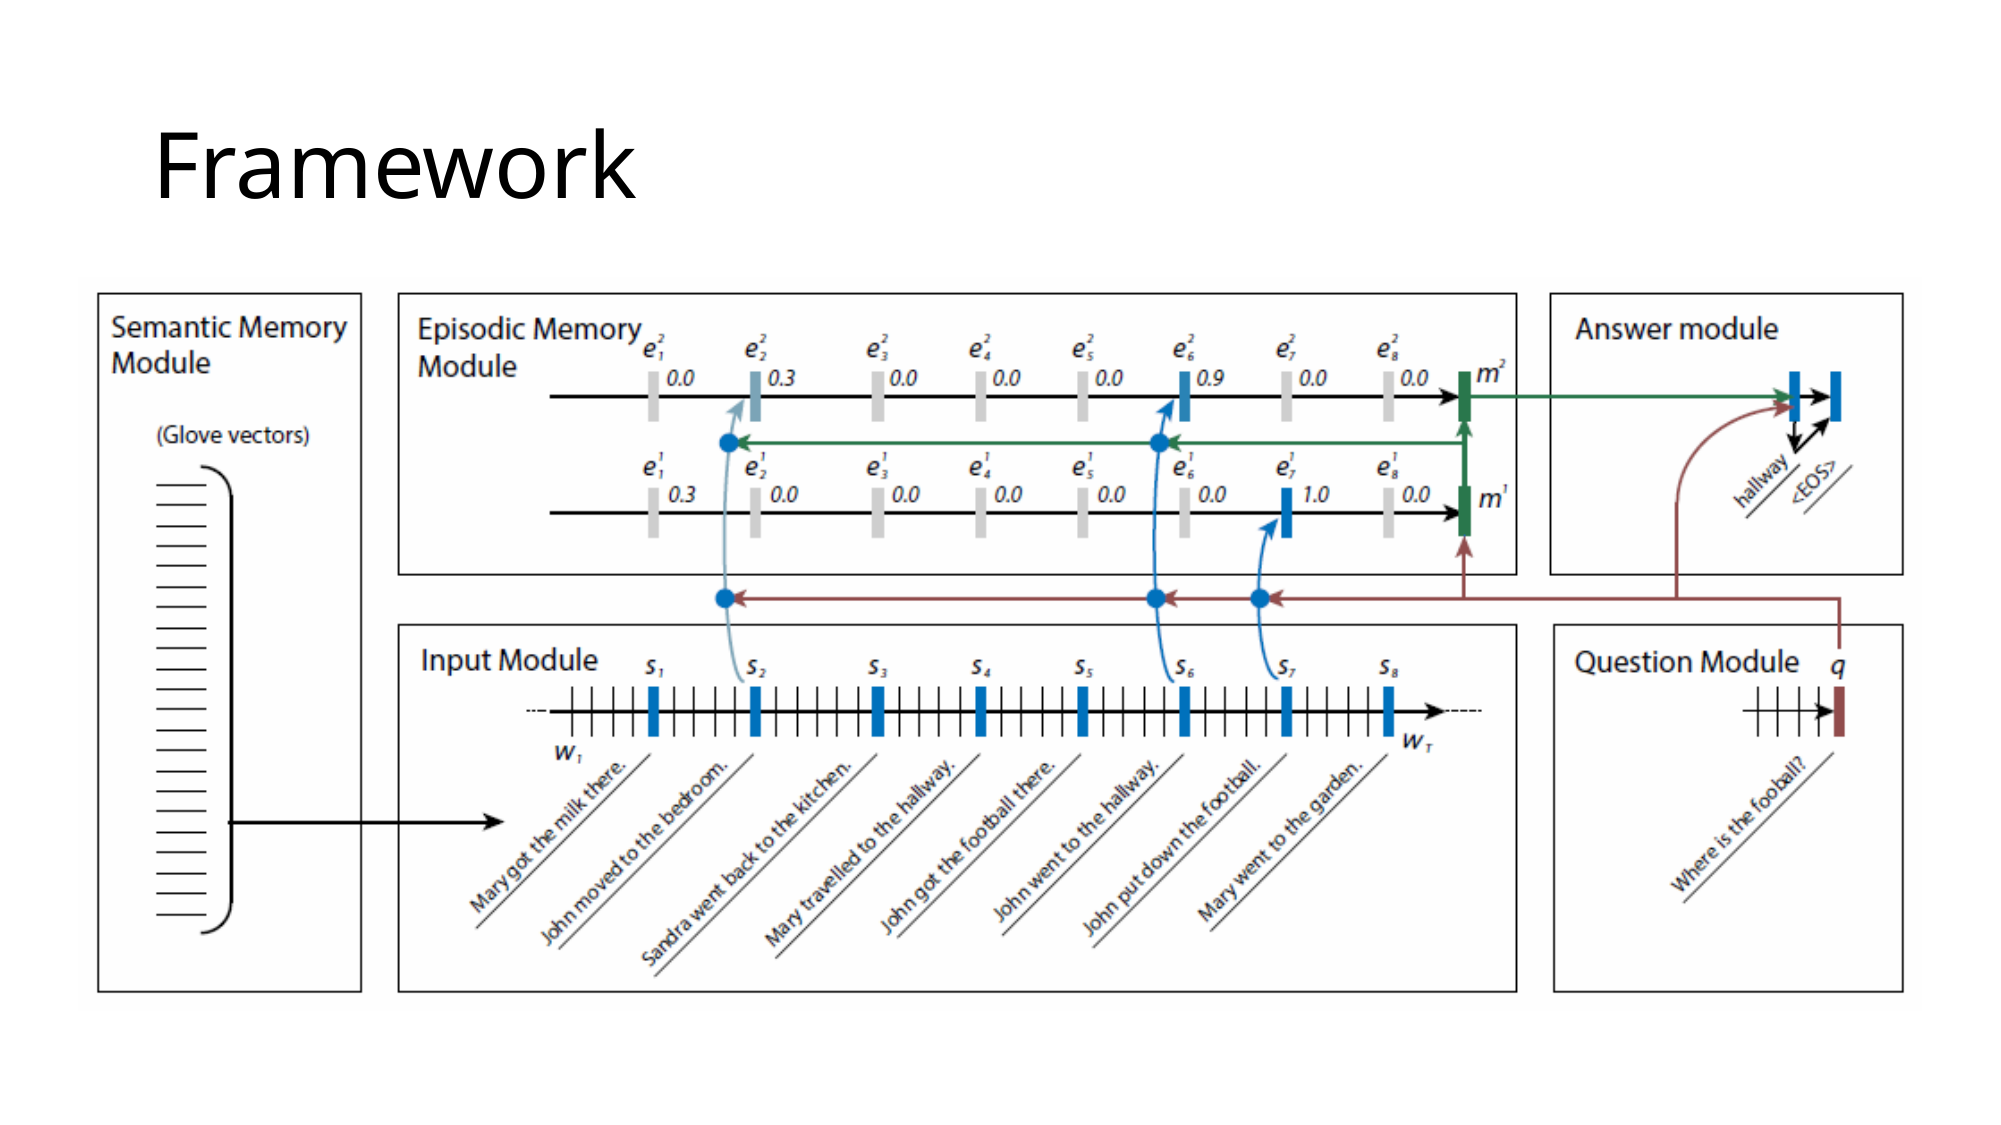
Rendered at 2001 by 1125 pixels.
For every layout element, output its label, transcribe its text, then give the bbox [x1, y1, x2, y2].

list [78, 277, 1922, 1011]
title Framework [137, 59, 1863, 277]
